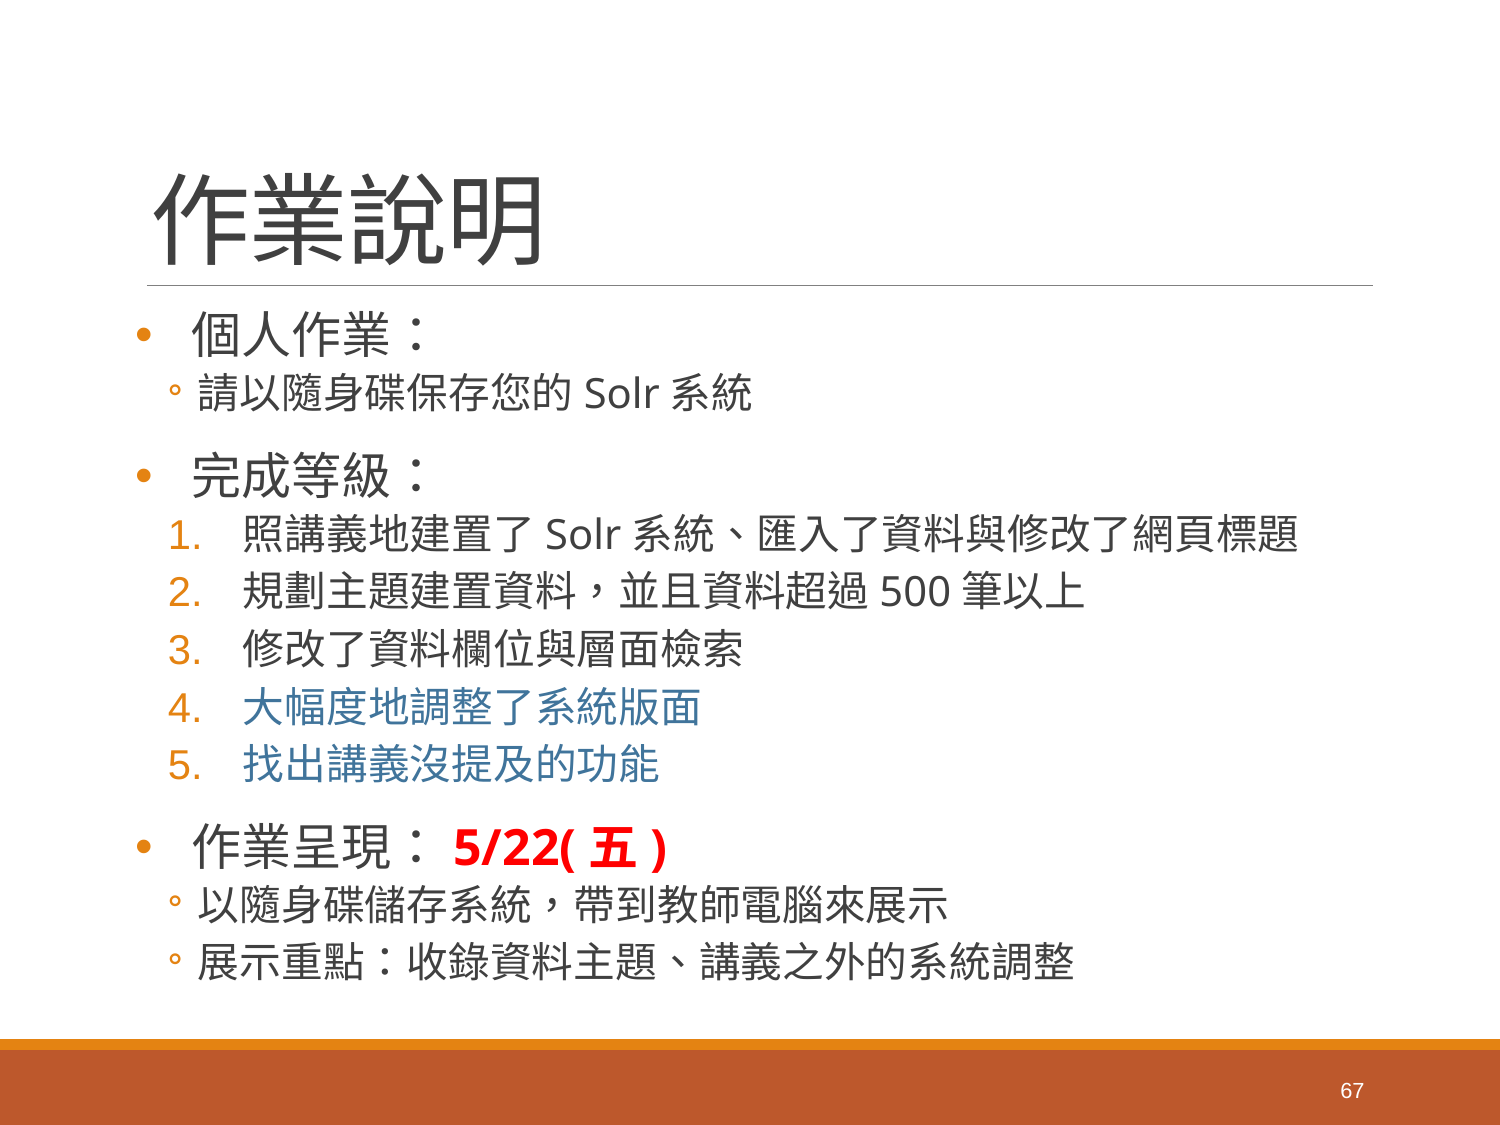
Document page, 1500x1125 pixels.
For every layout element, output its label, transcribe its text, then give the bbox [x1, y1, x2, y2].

slide_number 67 [1218, 1059, 1380, 1120]
list 個人作業： 請以隨身碟保存您的Solr系統 完成等級： 照講義地建置了Solr系統、匯入了資料與修改了網頁標題 規劃主題建置資料，並且資料超過500筆以上 修改了資料欄位與層面檢索 大幅度地調整了系統版面 找出講義沒提及的功能 作業呈現：5/22(五) 以隨身碟儲存系統，帶到教師電腦來展示 展示重點：收錄資料主題、講義之外的系統調整 [135, 302, 1373, 1016]
title 作業說明 [135, 152, 1373, 285]
